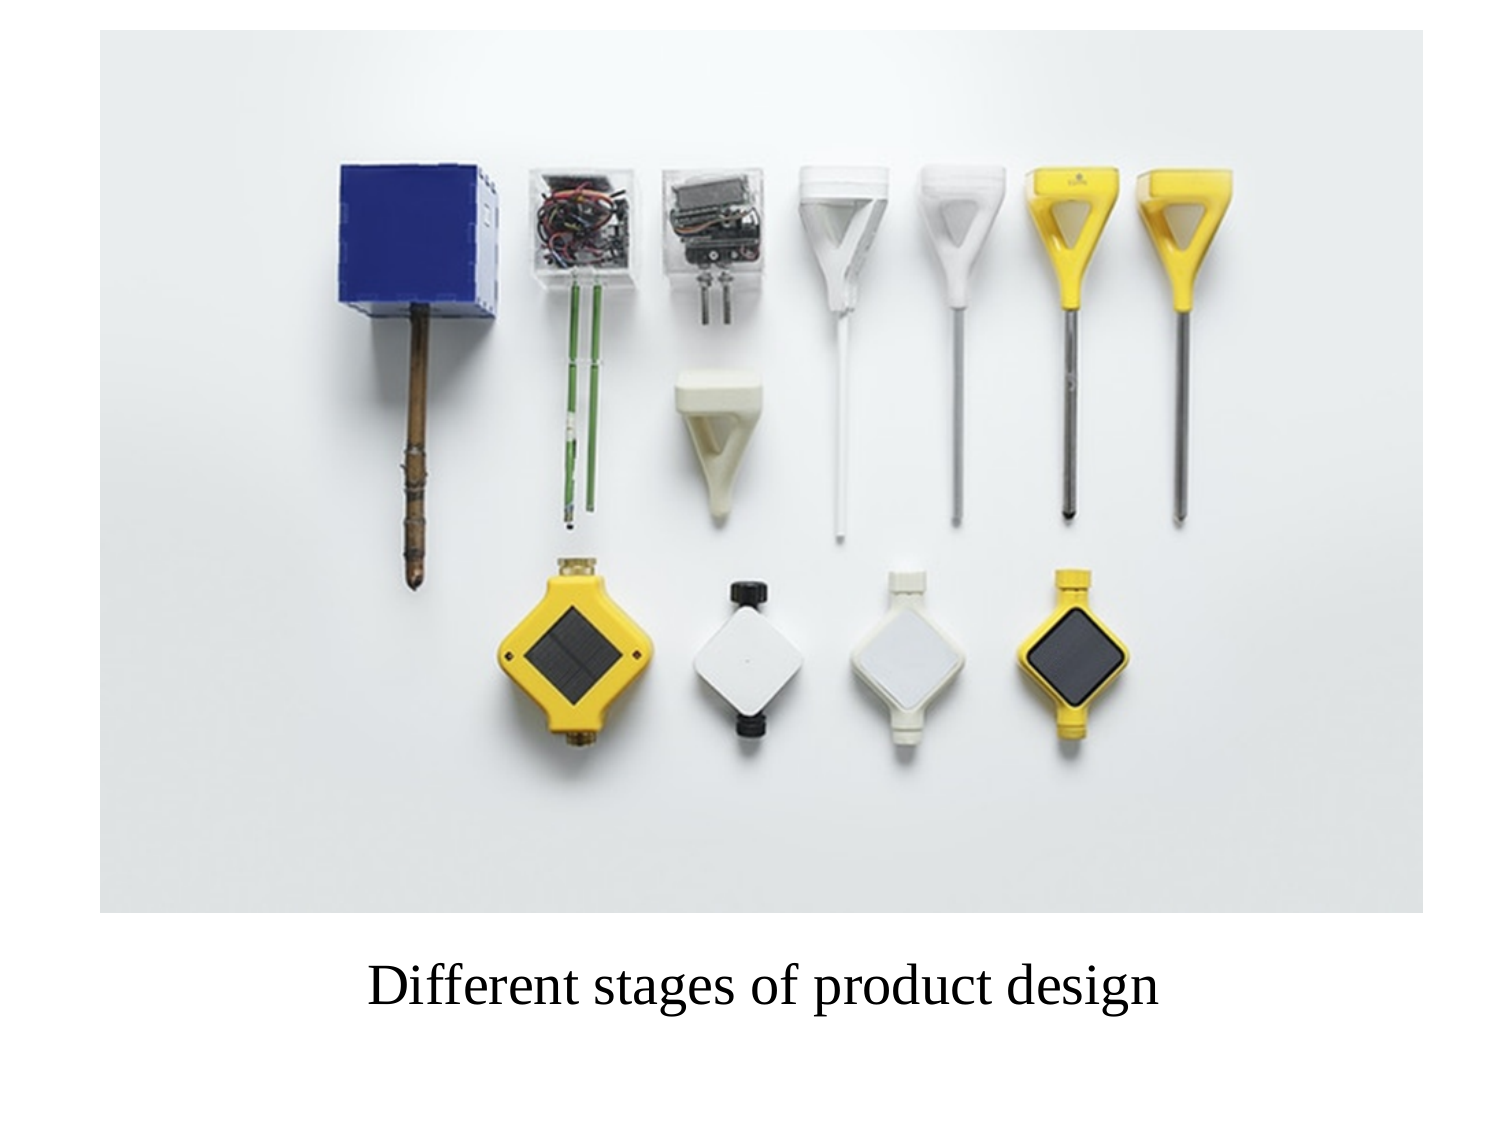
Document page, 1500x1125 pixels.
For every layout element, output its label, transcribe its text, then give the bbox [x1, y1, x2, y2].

text_box Different stages of product design [352, 938, 1190, 1024]
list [100, 30, 1423, 913]
